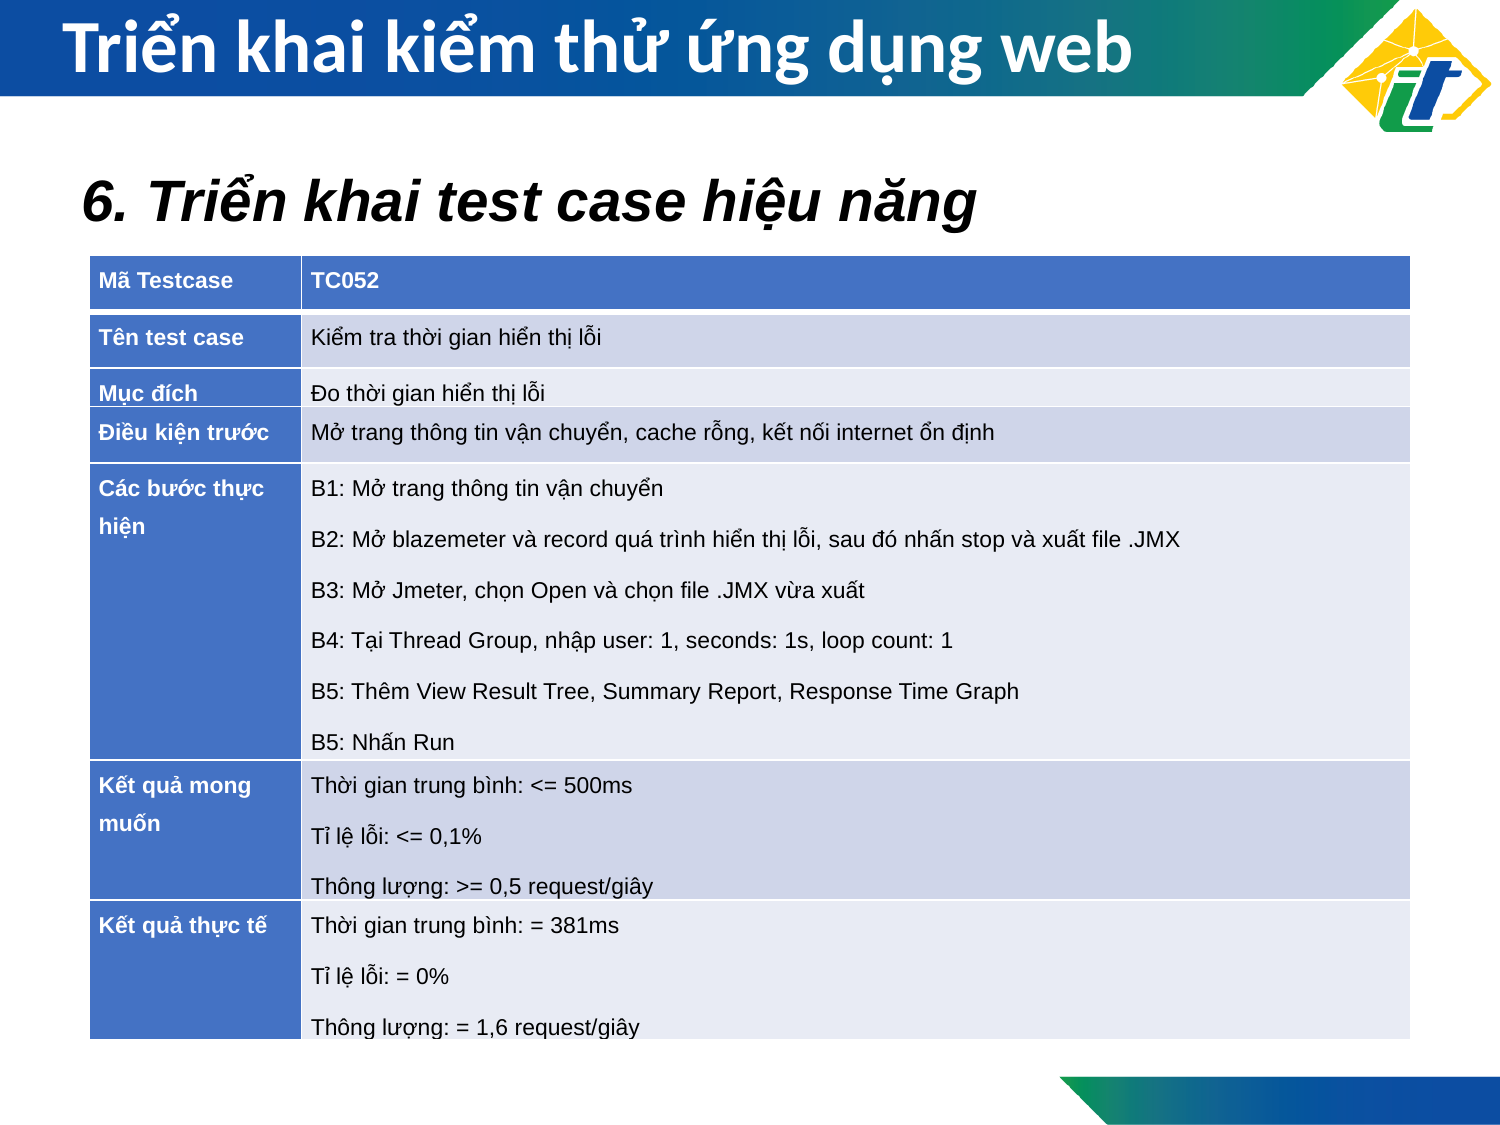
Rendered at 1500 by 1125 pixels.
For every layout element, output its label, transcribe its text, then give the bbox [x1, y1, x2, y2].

table_cell Đo thời gian hiển thị lỗi [302, 369, 1410, 406]
table_cell Thời gian trung bình: = 381ms Tỉ lệ lỗi: = 0% Thông lượng: = 1,6 request/giây [302, 901, 1410, 1039]
table_cell Các bước thực hiện [90, 464, 301, 759]
table_header TC052 [302, 256, 1410, 309]
table_cell Tên test case [90, 315, 301, 367]
table_cell Kết quả thực tế [90, 901, 301, 1039]
list 6. Triển khai test case hiệu năng [47, 141, 1454, 1037]
table_cell Điều kiện trước [90, 407, 301, 462]
picture [0, 0, 1500, 1125]
table_cell B1: Mở trang thông tin vận chuyển B2: Mở blazemeter và record quá trình hiển thị lỗi, sau đó nhấn stop và xuất file .JMX B3: Mở Jmeter, chọn Open và chọn file .JMX vừa xuất B4: Tại Thread Group, nhập user: 1, seconds: 1s, loop count: 1 B5: Thêm View Result Tree, Summary Report, Response Time Graph B5: Nhấn Run [302, 464, 1410, 759]
table_cell Mở trang thông tin vận chuyển, cache rỗng, kết nối internet ổn định [302, 407, 1410, 462]
table_cell Kiểm tra thời gian hiển thị lỗi [302, 315, 1410, 367]
table_cell Thời gian trung bình: <= 500ms Tỉ lệ lỗi: <= 0,1% Thông lượng: >= 0,5 request/giây [302, 761, 1410, 899]
table_cell Mục đích [90, 369, 301, 406]
table_cell Kết quả mong muốn [90, 761, 301, 899]
title Triển khai kiểm thử ứng dụng web [47, 0, 1304, 97]
table_header Mã Testcase [90, 256, 301, 309]
